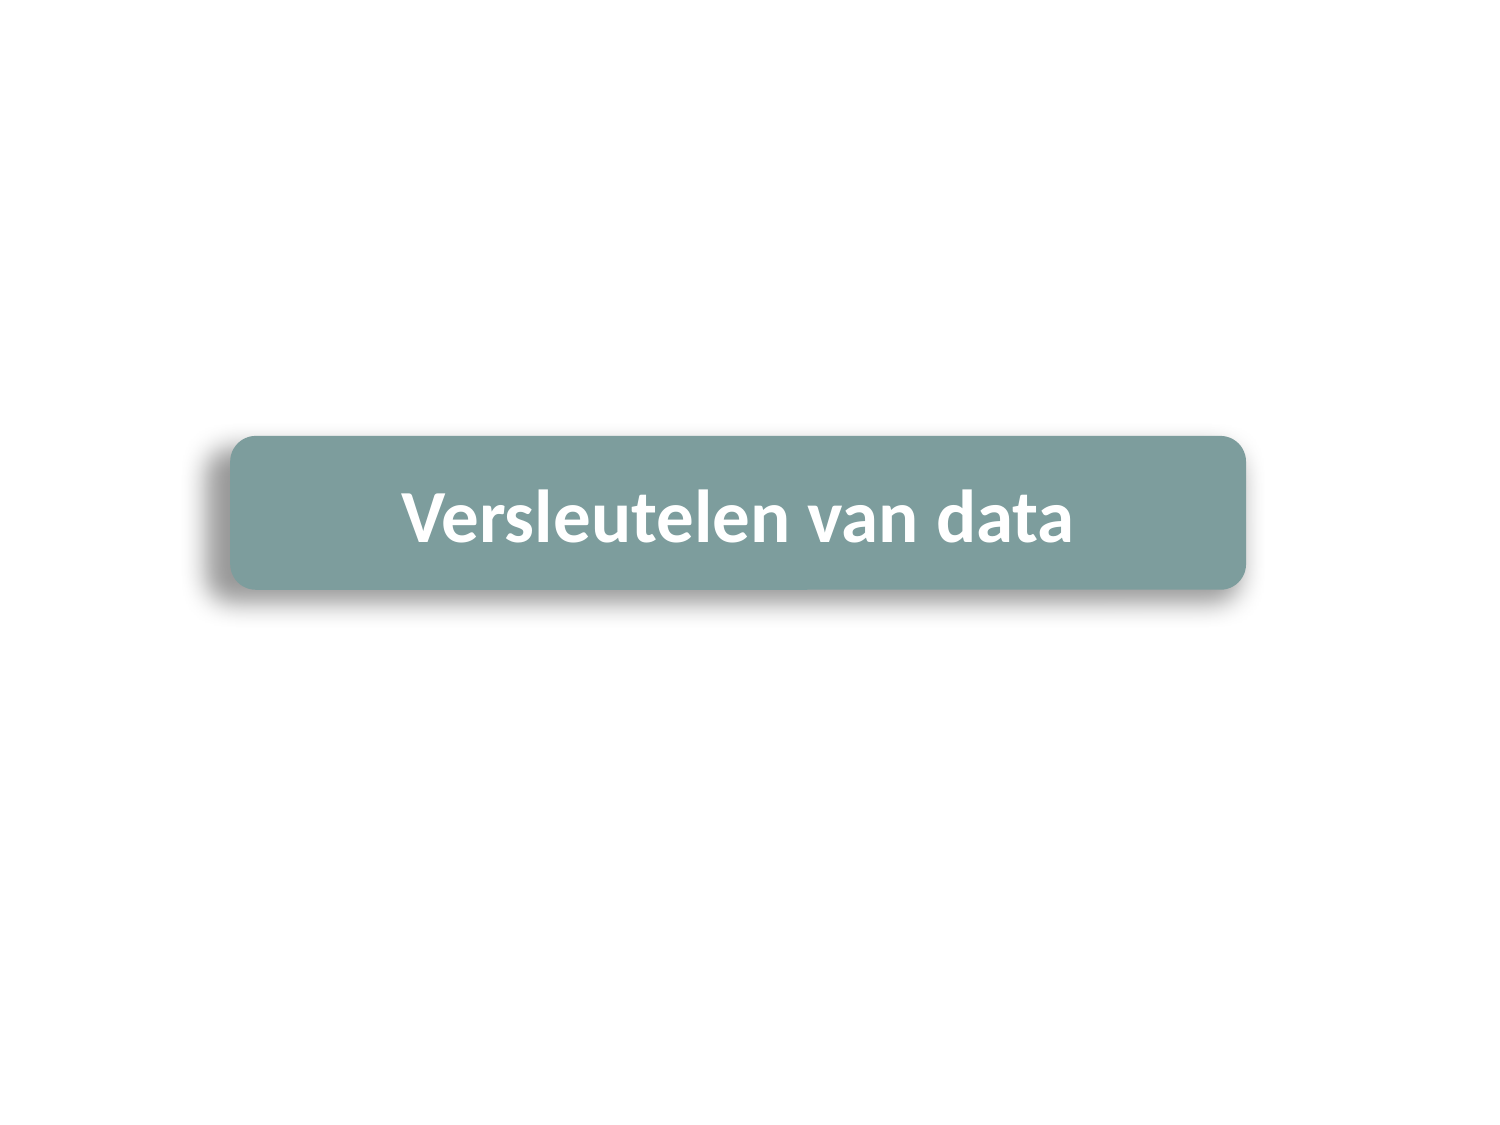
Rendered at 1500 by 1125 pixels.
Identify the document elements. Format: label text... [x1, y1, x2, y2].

text_box Versleutelen van data [228, 433, 1249, 592]
